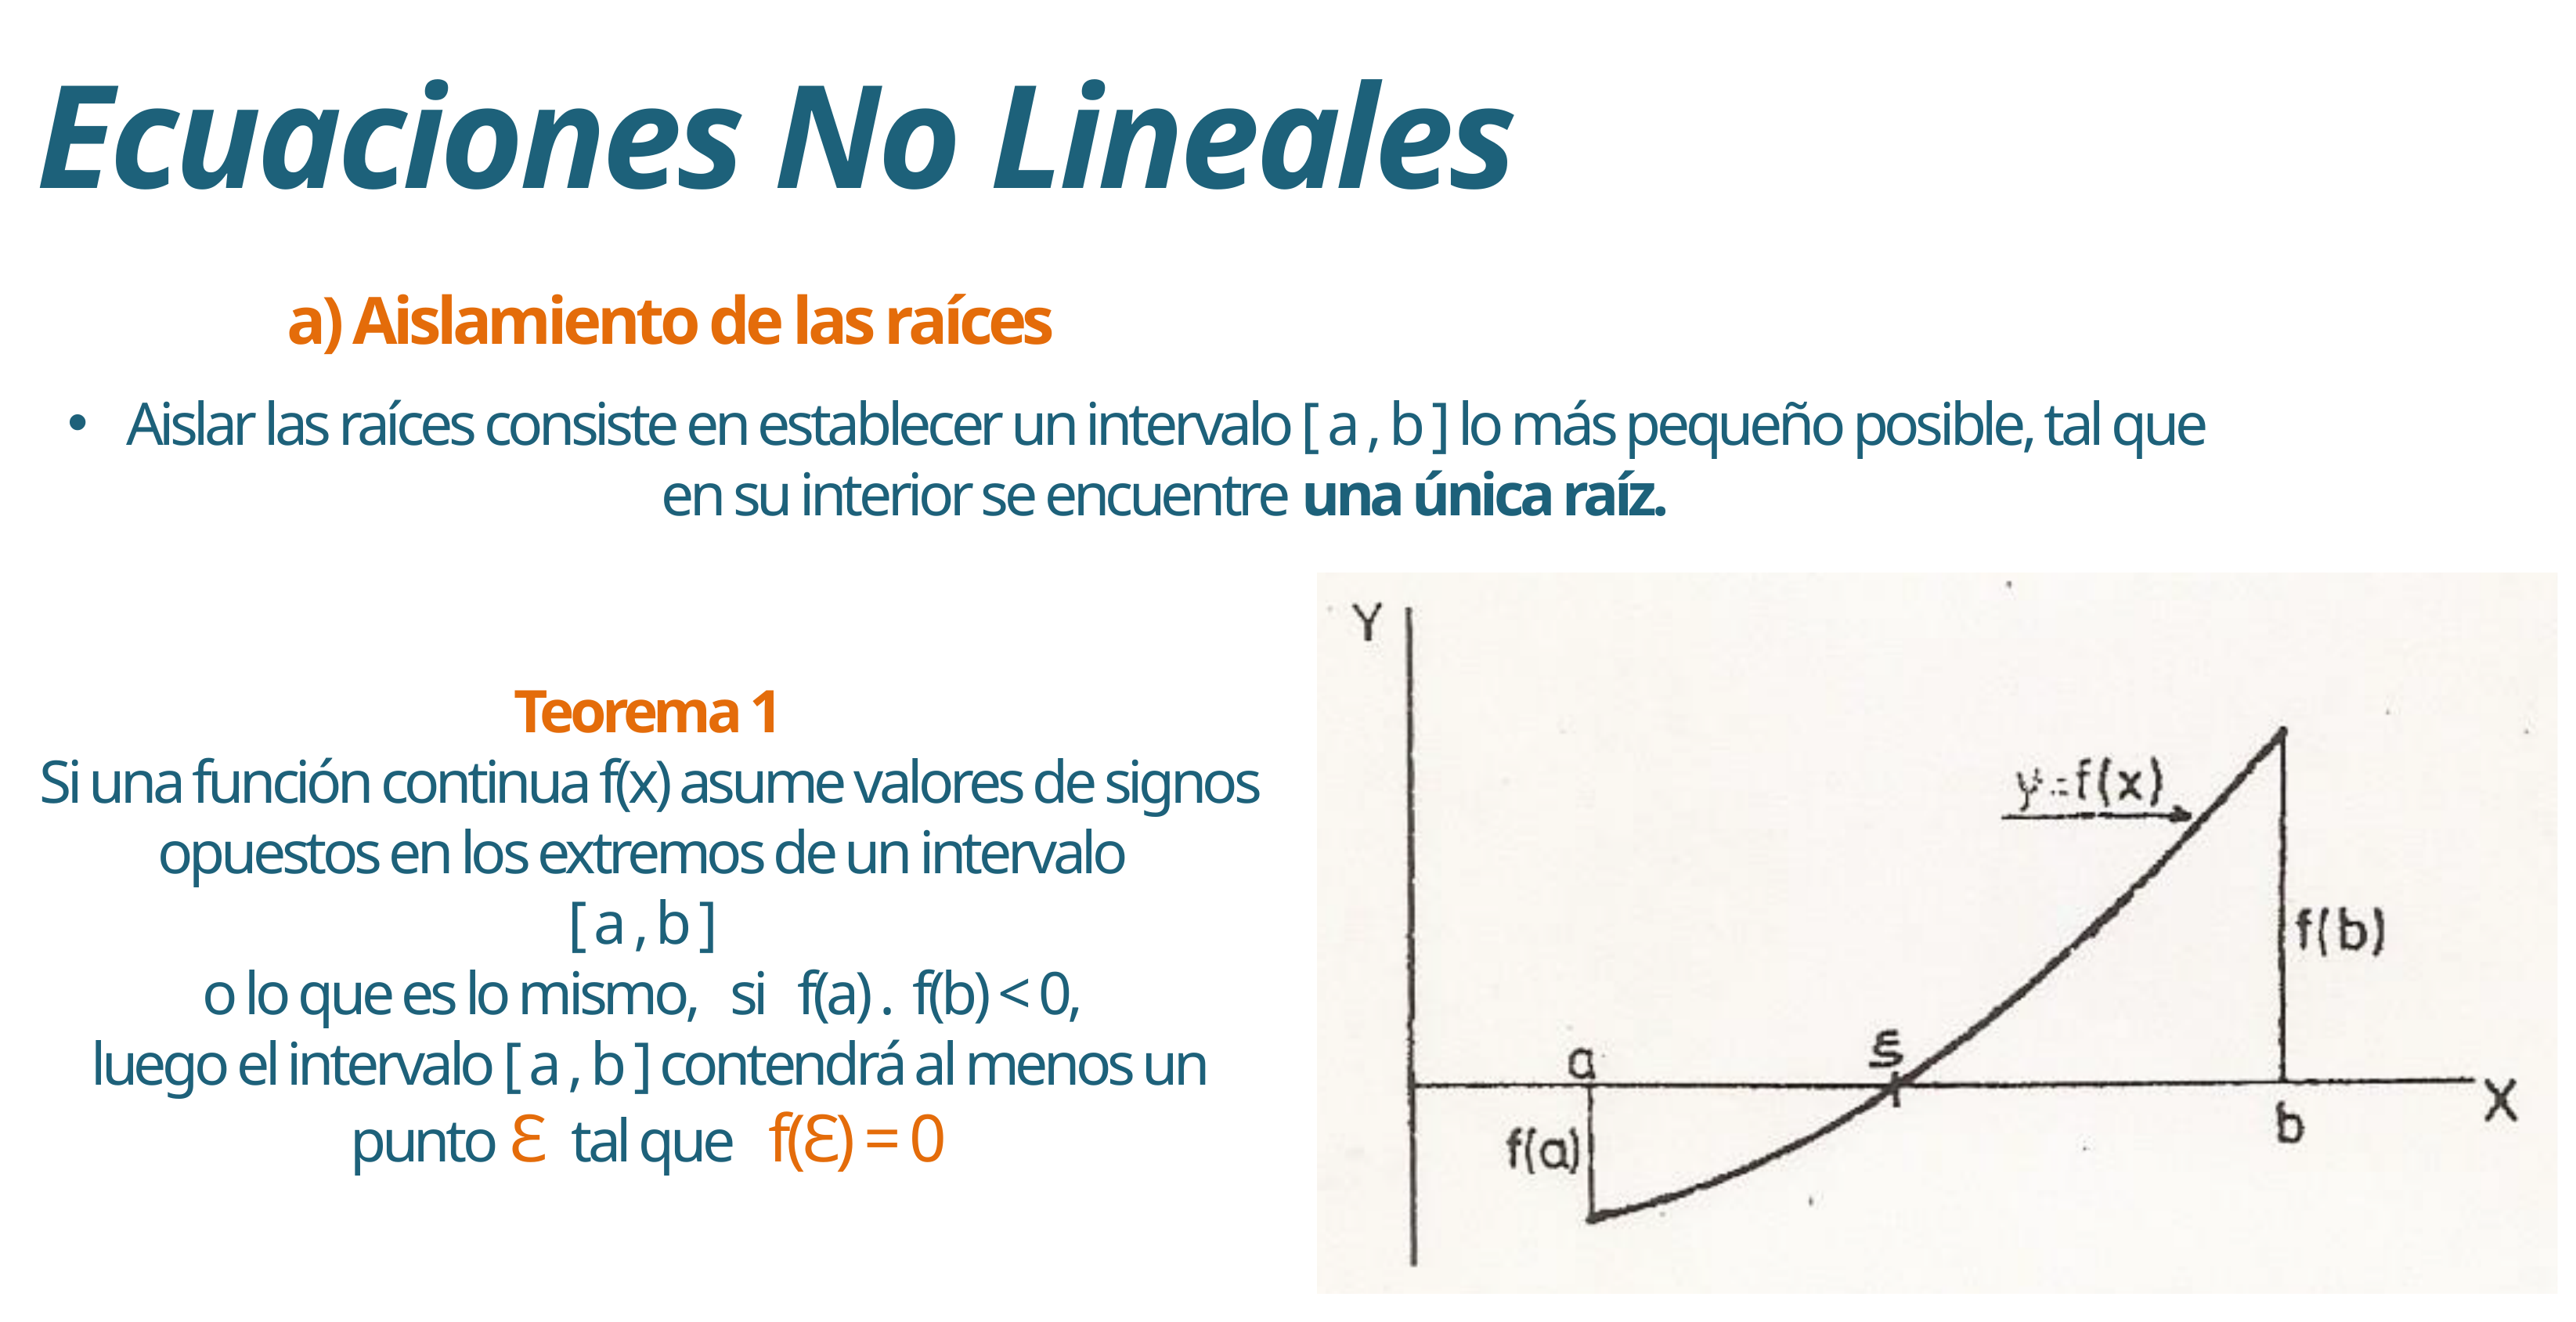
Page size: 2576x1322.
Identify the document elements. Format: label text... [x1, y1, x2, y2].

text_box Ecuaciones No Lineales [25, 53, 2531, 258]
text_box Aislar las raíces consiste en establecer un intervalo [ a , b ] lo más pequeño posible, tal que en su interior se encuentre una única raíz. [45, 386, 2228, 528]
text_box Teorema 1 Si una función continua f(x) asume valores de signos opuestos en los extremos de un intervalo [ a , b ] o lo que es lo mismo, si f(a) . f(b) < 0, luego el intervalo [ a , b ] contendrá al menos un punto Ɛ tal que f(Ɛ) = 0 [38, 674, 1259, 1176]
picture [1316, 573, 2558, 1294]
text_box a) Aislamiento de las raíces [191, 279, 1151, 358]
